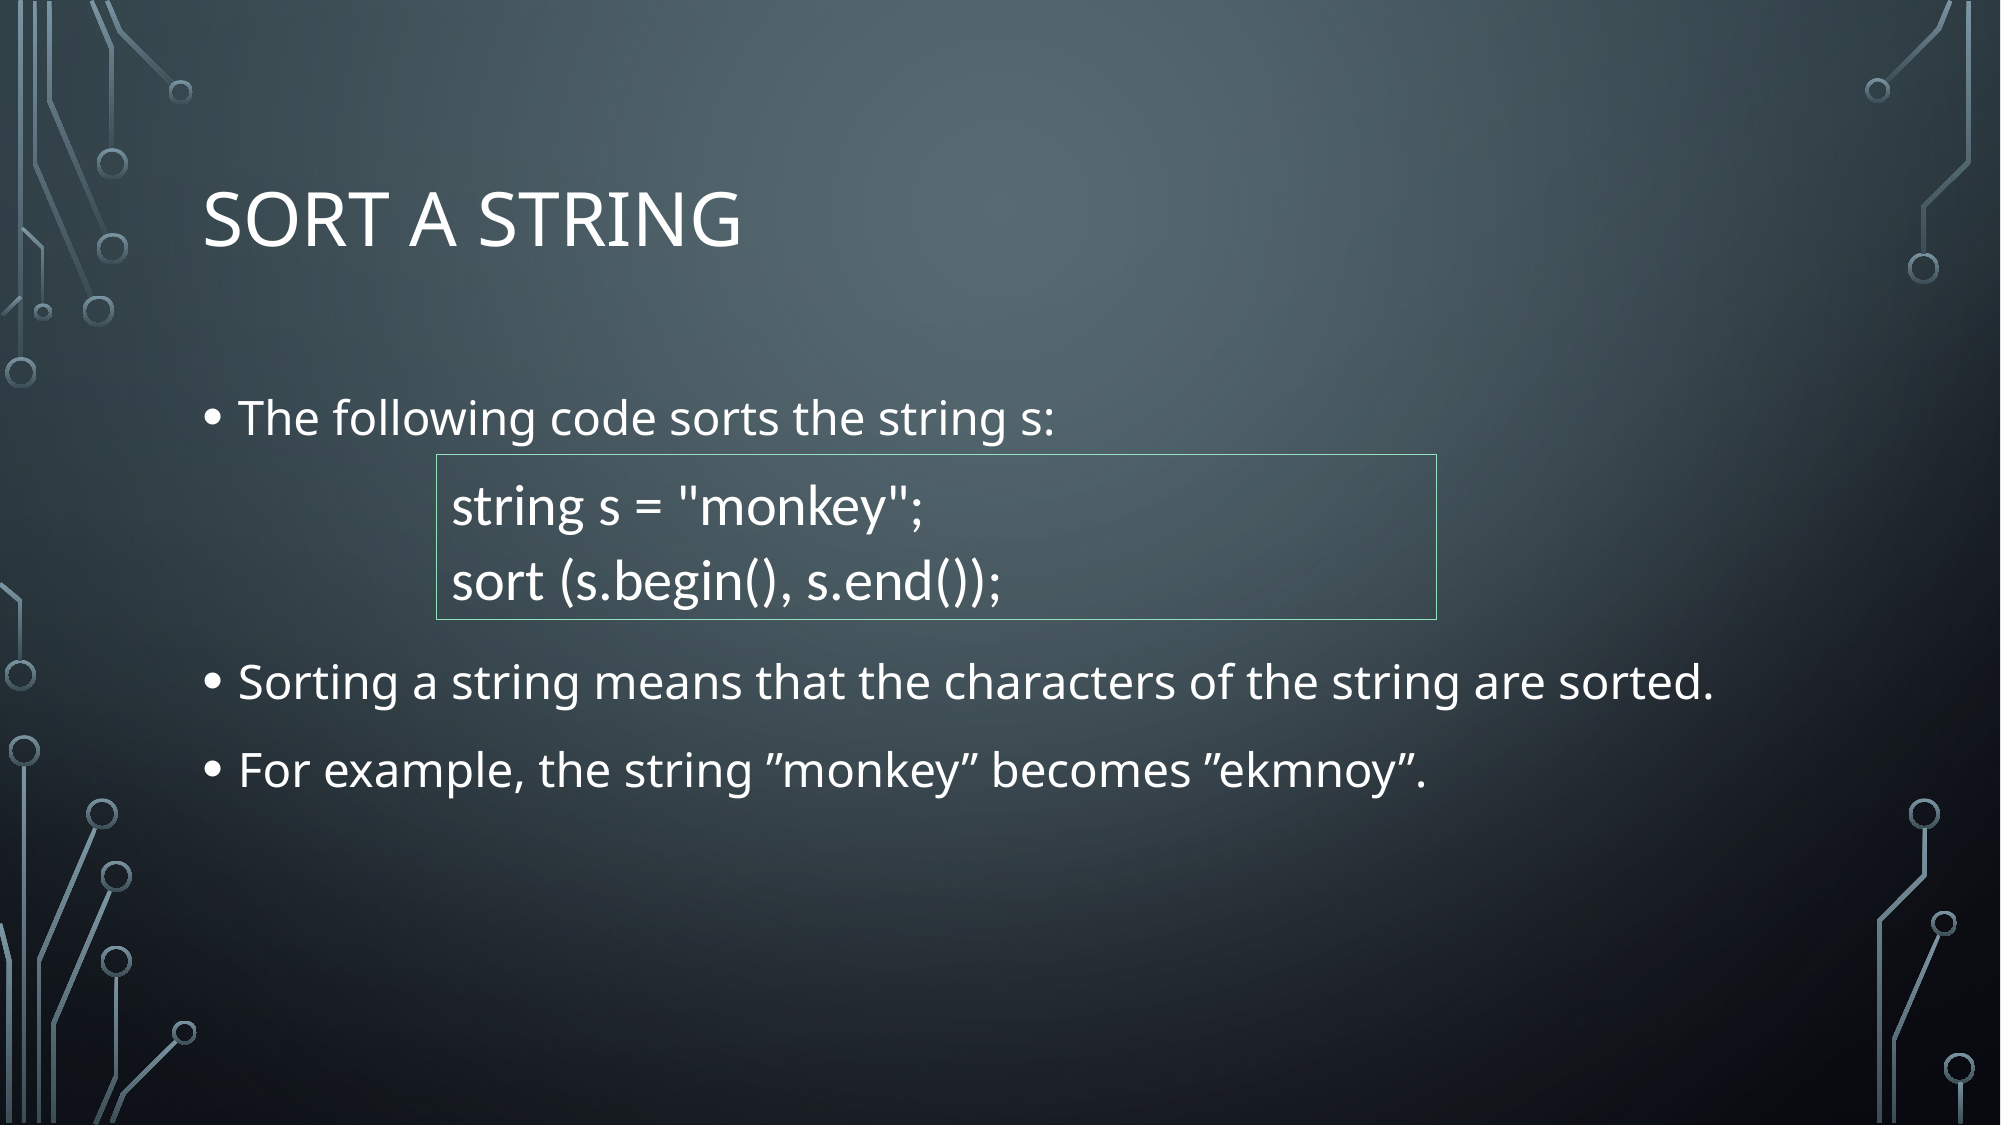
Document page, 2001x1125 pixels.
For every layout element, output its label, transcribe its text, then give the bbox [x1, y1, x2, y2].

title Sort a string [187, 101, 1813, 344]
list The following code sorts the string s: Sorting a string means that the characters of the string are sorted. For example, the string ”monkey” becomes ”ekmnoy”. [187, 369, 1813, 950]
text_box string s = "monkey"; sort (s.begin(), s.end()); [436, 454, 1437, 620]
